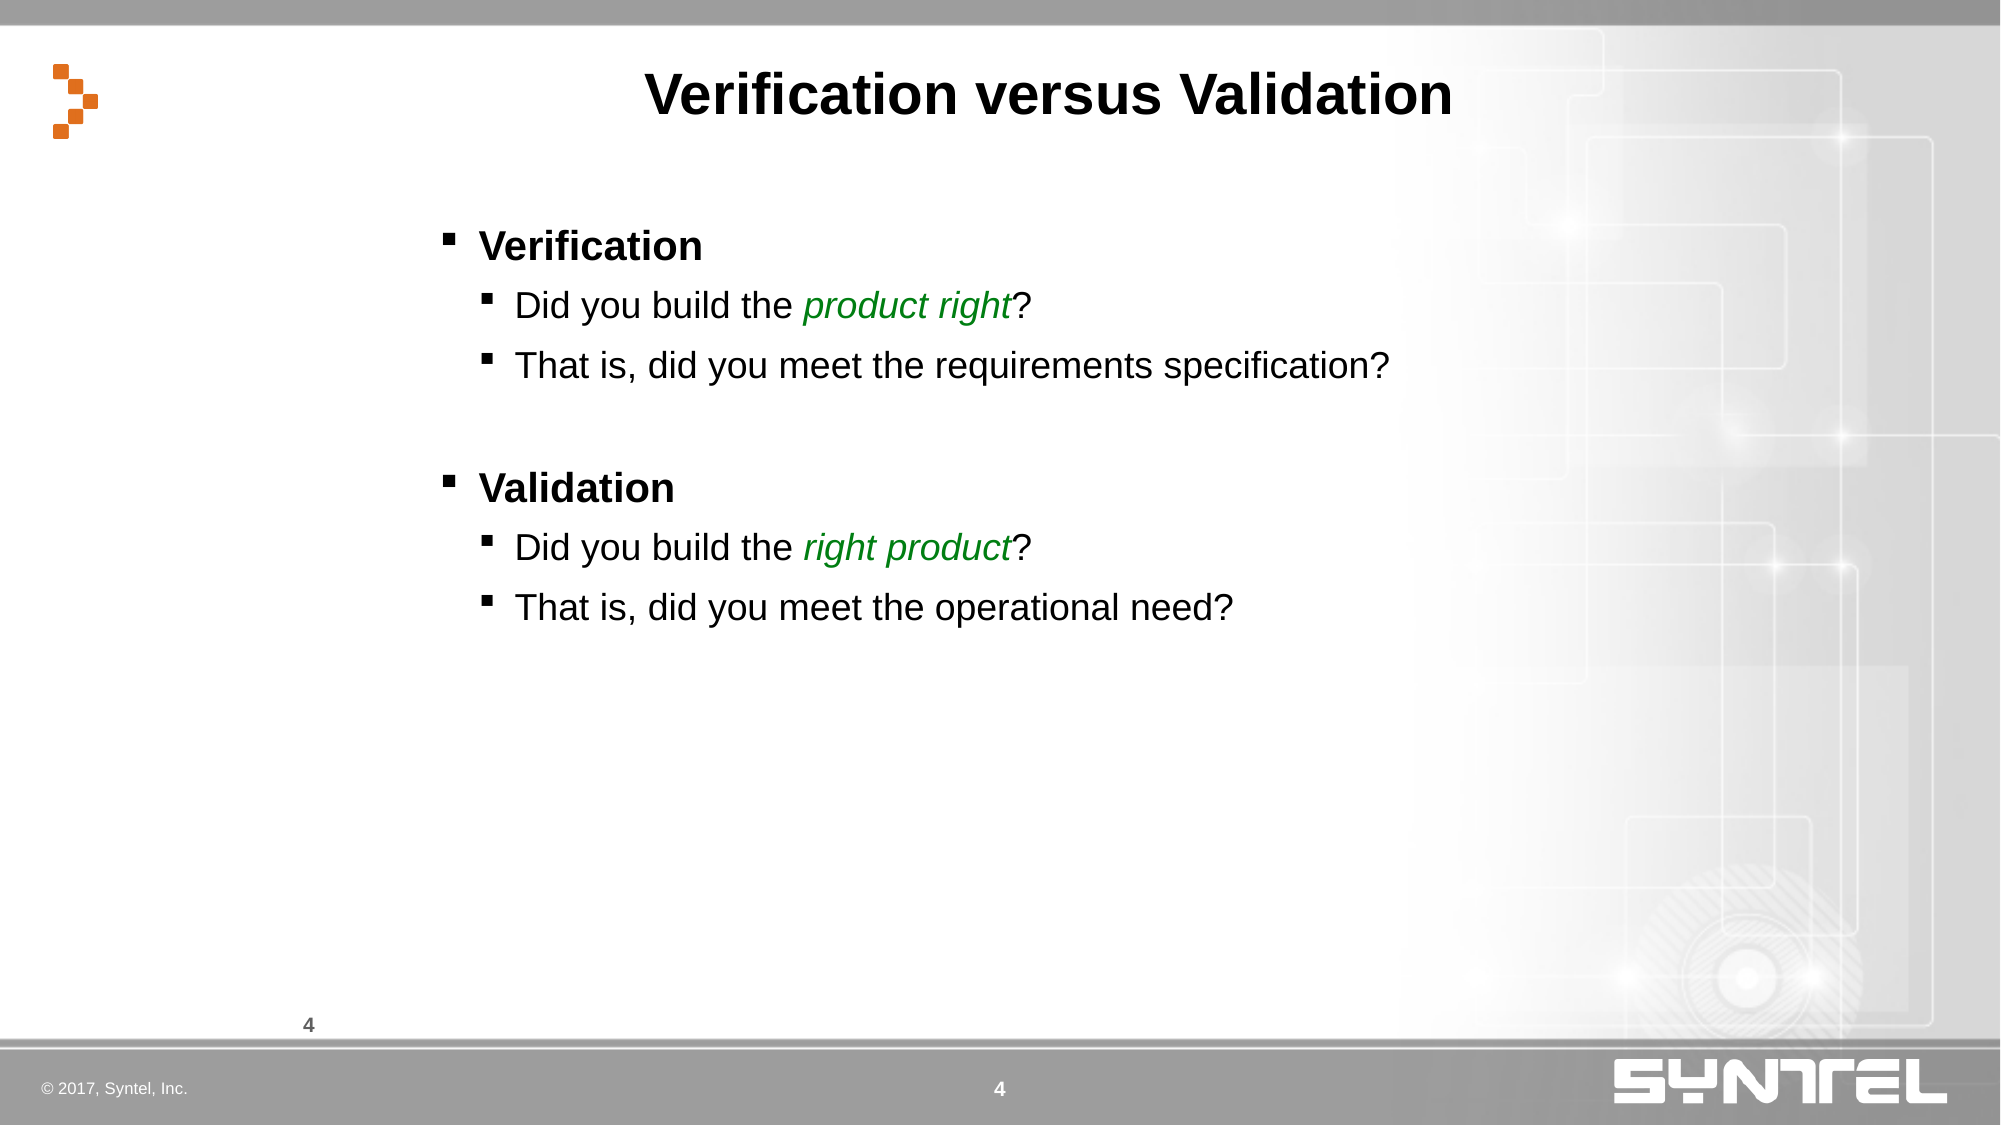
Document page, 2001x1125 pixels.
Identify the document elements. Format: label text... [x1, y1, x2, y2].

title Verification versus Validation [629, 44, 1629, 138]
picture [0, 0, 2001, 1125]
slide_number 4 [288, 1004, 453, 1048]
list Verification Did you build the product right? That is, did you meet the requirements specification? Validation Did you build the right product? That is, did you meet the operational need? [424, 217, 1612, 926]
